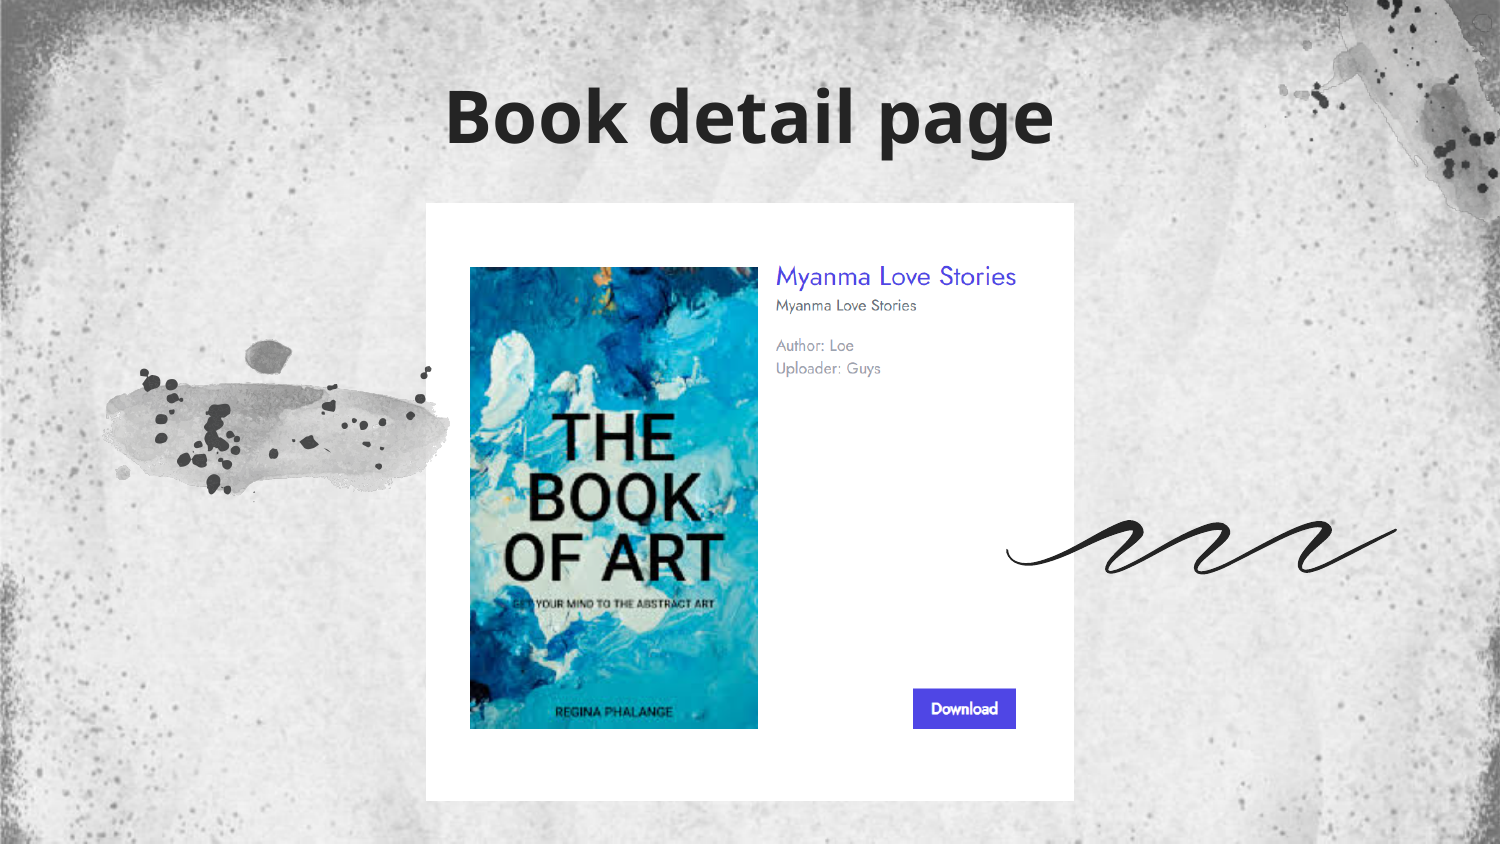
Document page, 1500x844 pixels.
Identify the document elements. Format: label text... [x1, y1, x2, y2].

text_box [1078, 520, 1397, 575]
title Book detail page [118, 72, 1239, 167]
picture [0, 0, 1500, 844]
